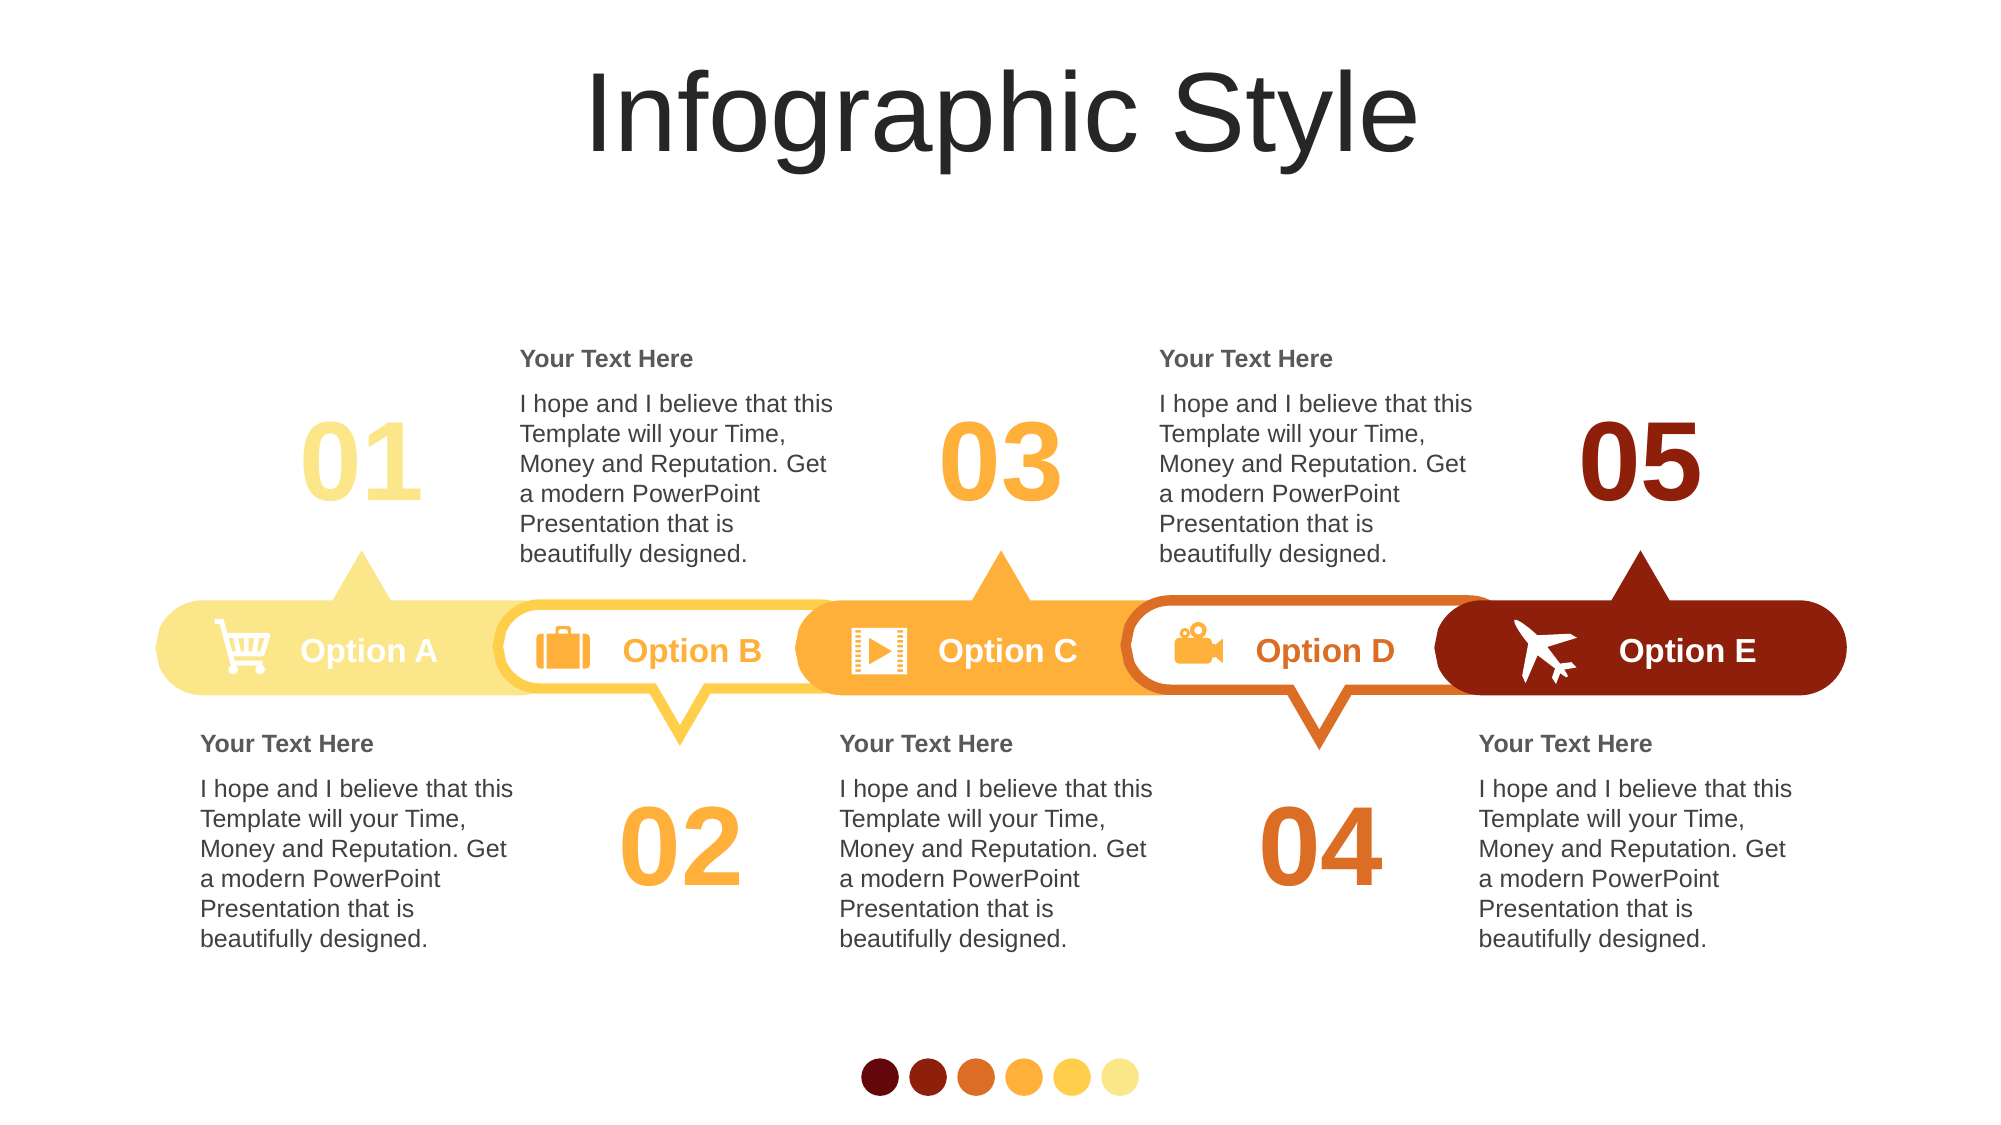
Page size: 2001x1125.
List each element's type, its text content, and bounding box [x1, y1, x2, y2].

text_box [824, 719, 1178, 963]
text_box 02 [598, 765, 765, 915]
text_box 01 [278, 380, 446, 530]
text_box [1144, 334, 1498, 578]
text_box 05 [1557, 380, 1724, 530]
text_box 04 [1237, 765, 1405, 915]
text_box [155, 550, 1847, 740]
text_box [504, 334, 858, 578]
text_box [185, 719, 539, 963]
text_box 03 [917, 380, 1085, 530]
list Infographic Style [53, 55, 1952, 175]
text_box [1464, 719, 1818, 963]
